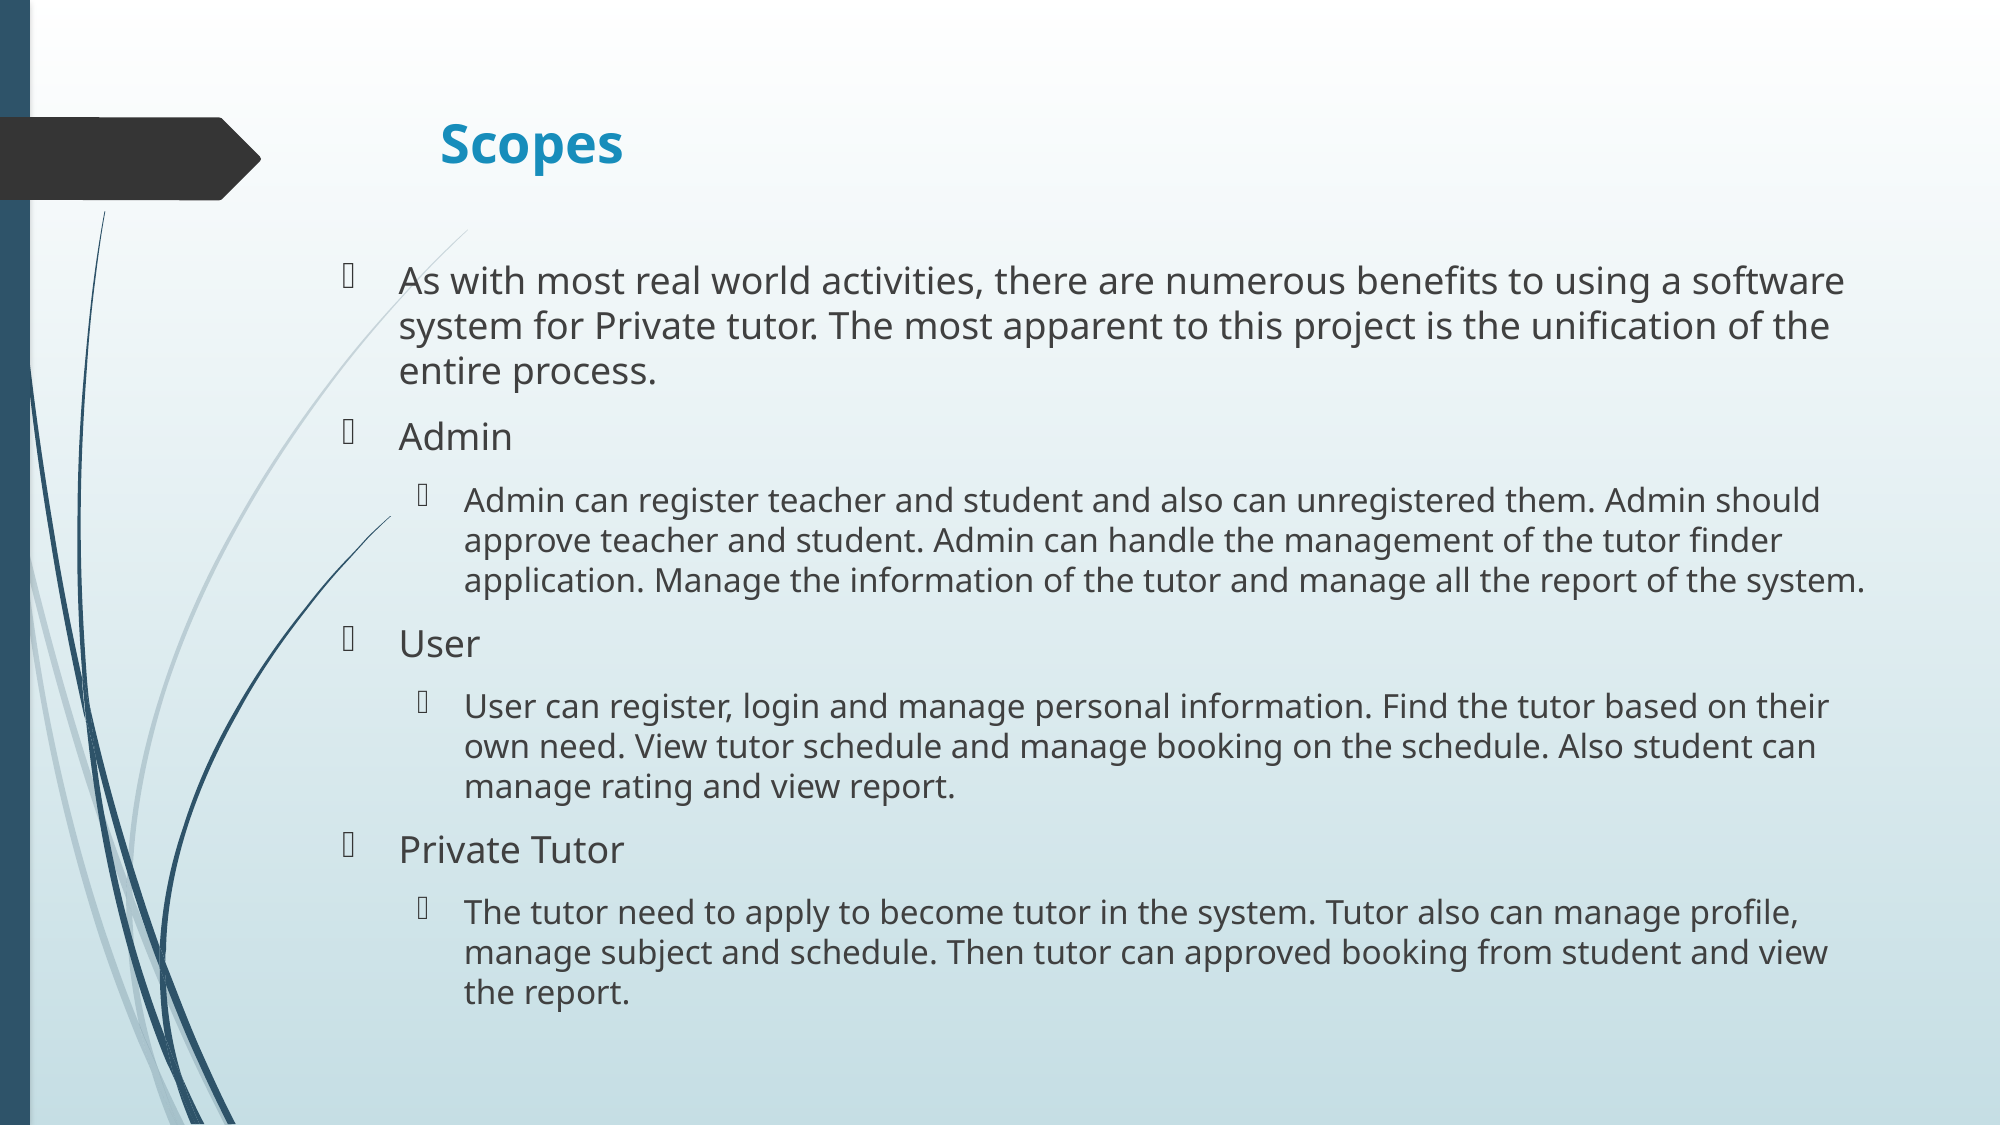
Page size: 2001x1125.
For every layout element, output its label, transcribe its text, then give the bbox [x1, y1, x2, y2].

list As with most real world activities, there are numerous benefits to using a software system for Private tutor. The most apparent to this project is the unification of the entire process. Admin Admin can register teacher and student and also can unregistered them. Admin should approve teacher and student. Admin can handle the management of the tutor finder application. Manage the information of the tutor and manage all the report of the system. User User can register, login and manage personal information. Find the tutor based on their own need. View tutor schedule and manage booking on the schedule. Also student can manage rating and view report. Private Tutor The tutor need to apply to become tutor in the system. Tutor also can manage profile, manage subject and schedule. Then tutor can approved booking from student and view the report. [327, 249, 1888, 1048]
title Scopes [425, 102, 1888, 249]
